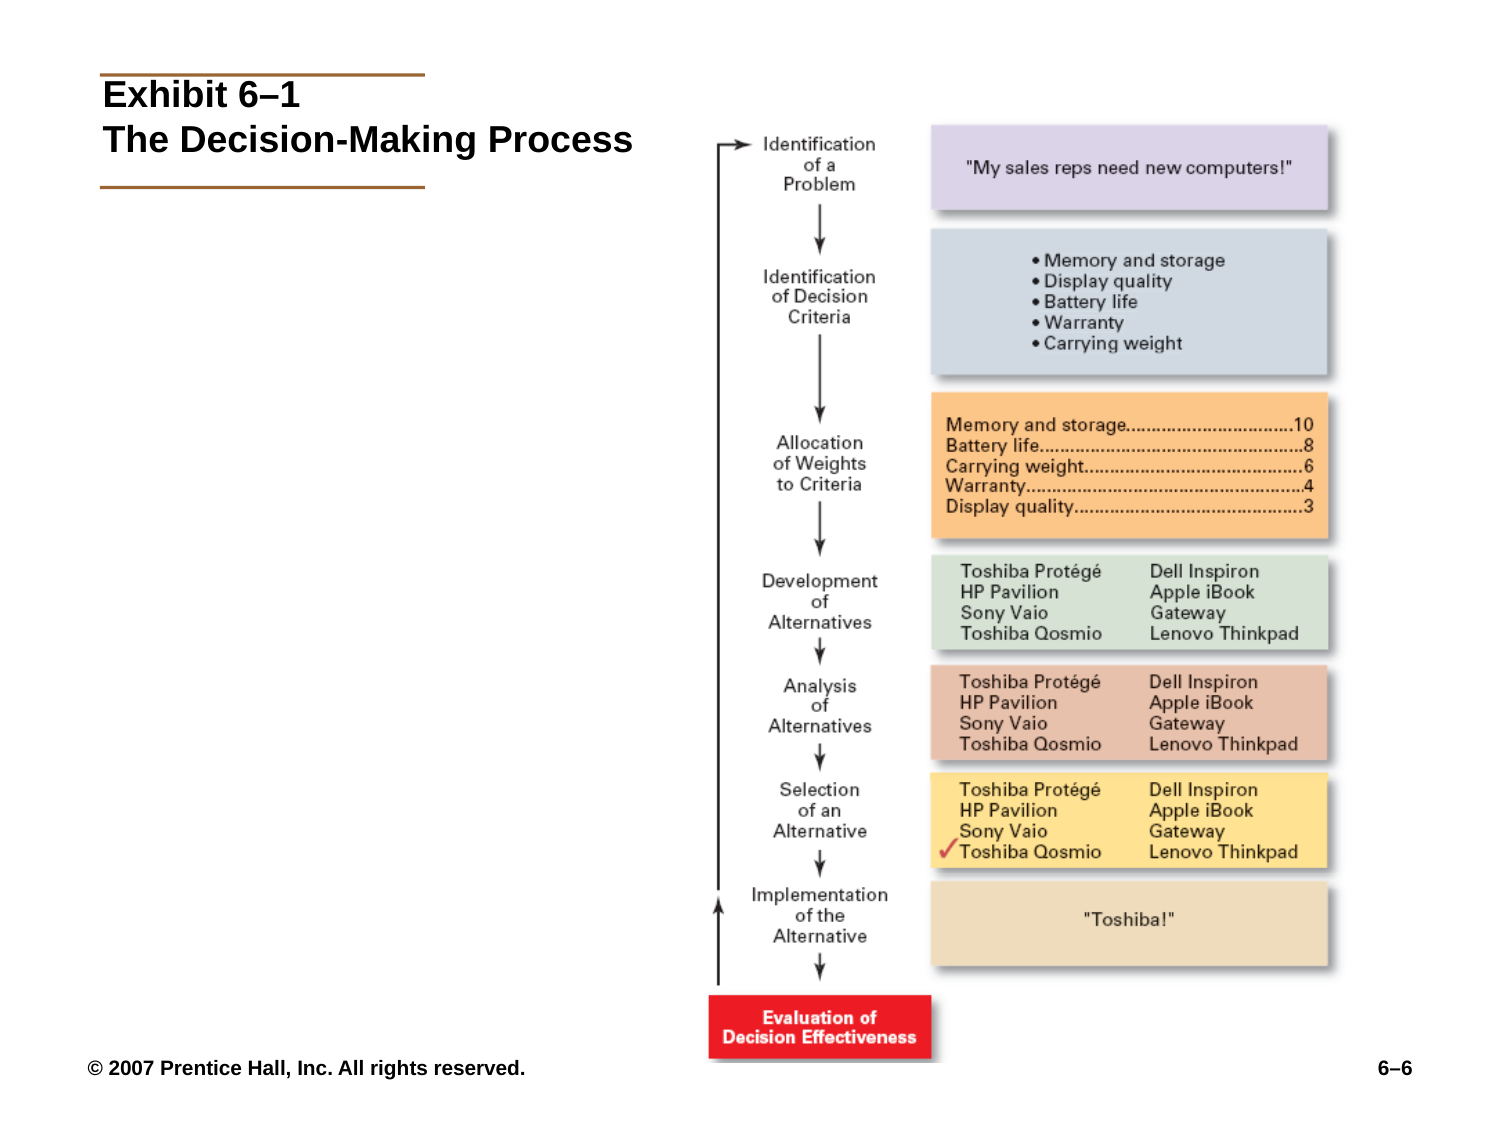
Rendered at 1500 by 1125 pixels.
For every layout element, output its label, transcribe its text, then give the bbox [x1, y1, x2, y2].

footer © 2007 Prentice Hall, Inc. All rights reserved. [87, 1012, 751, 1088]
slide_number 6–6 [1049, 1012, 1413, 1088]
title Exhibit 6–1 The Decision-Making Process [87, 62, 1413, 168]
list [637, 112, 1352, 1063]
